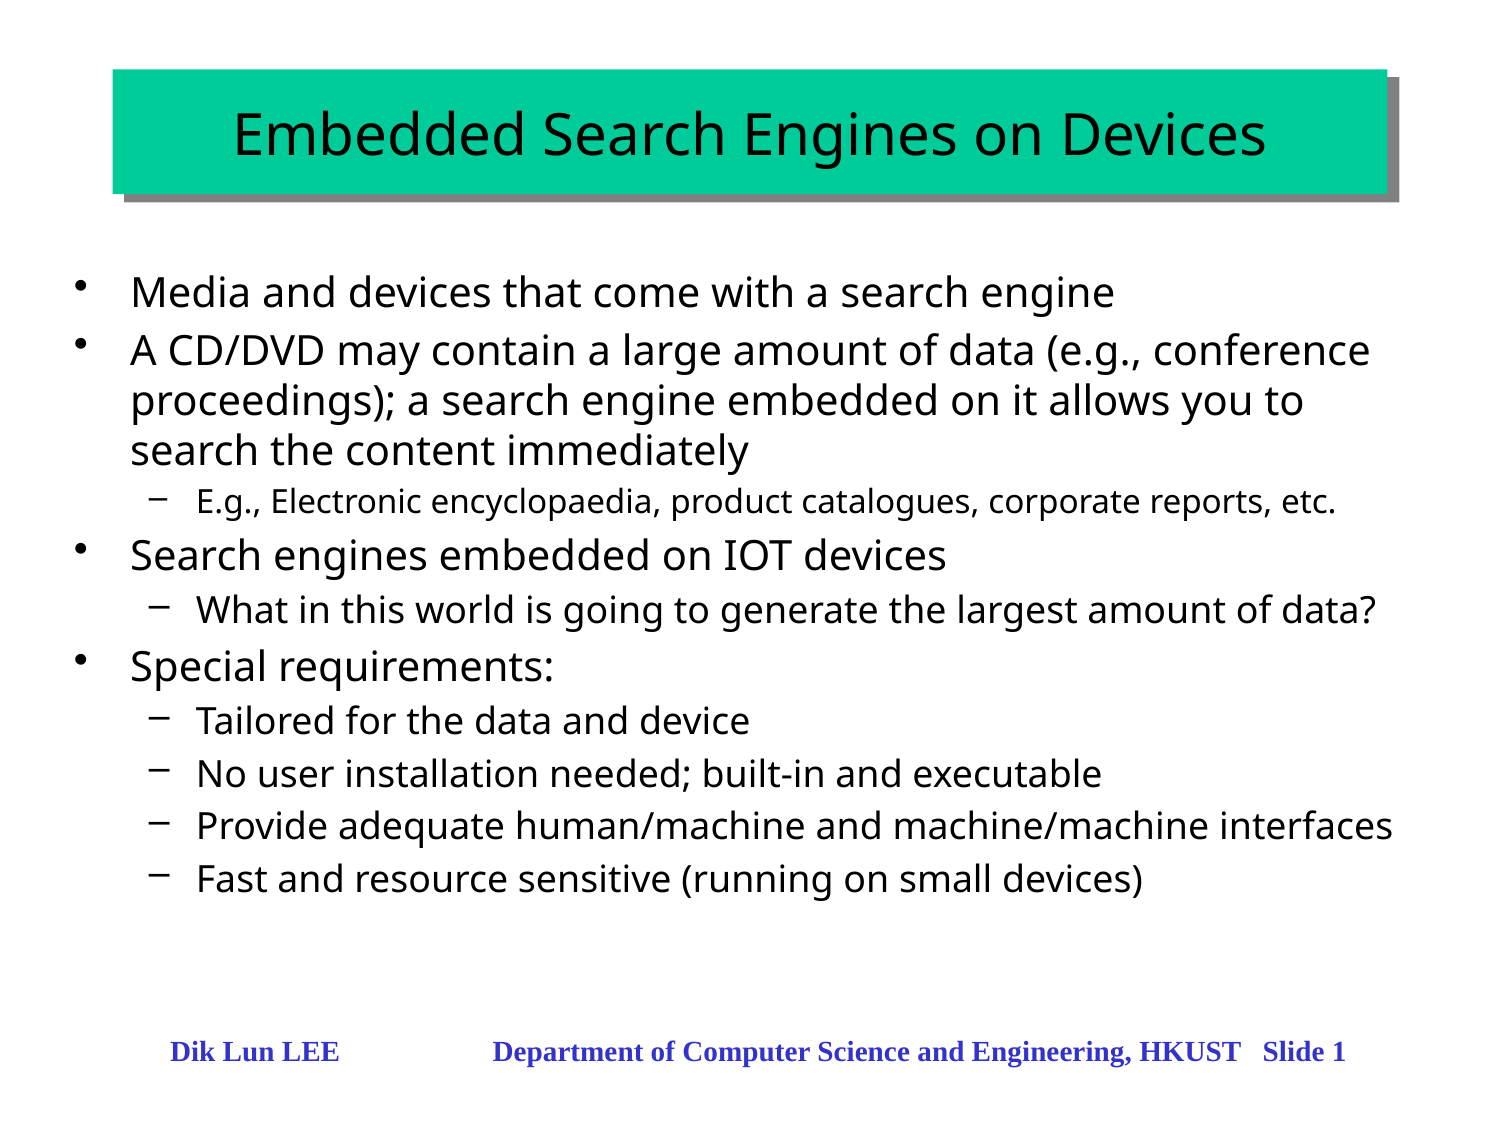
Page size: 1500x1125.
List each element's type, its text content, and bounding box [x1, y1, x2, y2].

title Embedded Search Engines on Devices [112, 69, 1388, 195]
list Media and devices that come with a search engine A CD/DVD may contain a large amount of data (e.g., conference proceedings); a search engine embedded on it allows you to search the content immediately E.g., Electronic encyclopaedia, product catalogues, corporate reports, etc. Search engines embedded on IOT devices What in this world is going to generate the largest amount of data? Special requirements: Tailored for the data and device No user installation needed; built-in and executable Provide adequate human/machine and machine/machine interfaces Fast and resource sensitive (running on small devices) [58, 257, 1436, 965]
footer Dik Lun LEE Department of Computer Science and Engineering, HKUST Slide 1 [75, 1025, 1450, 1100]
